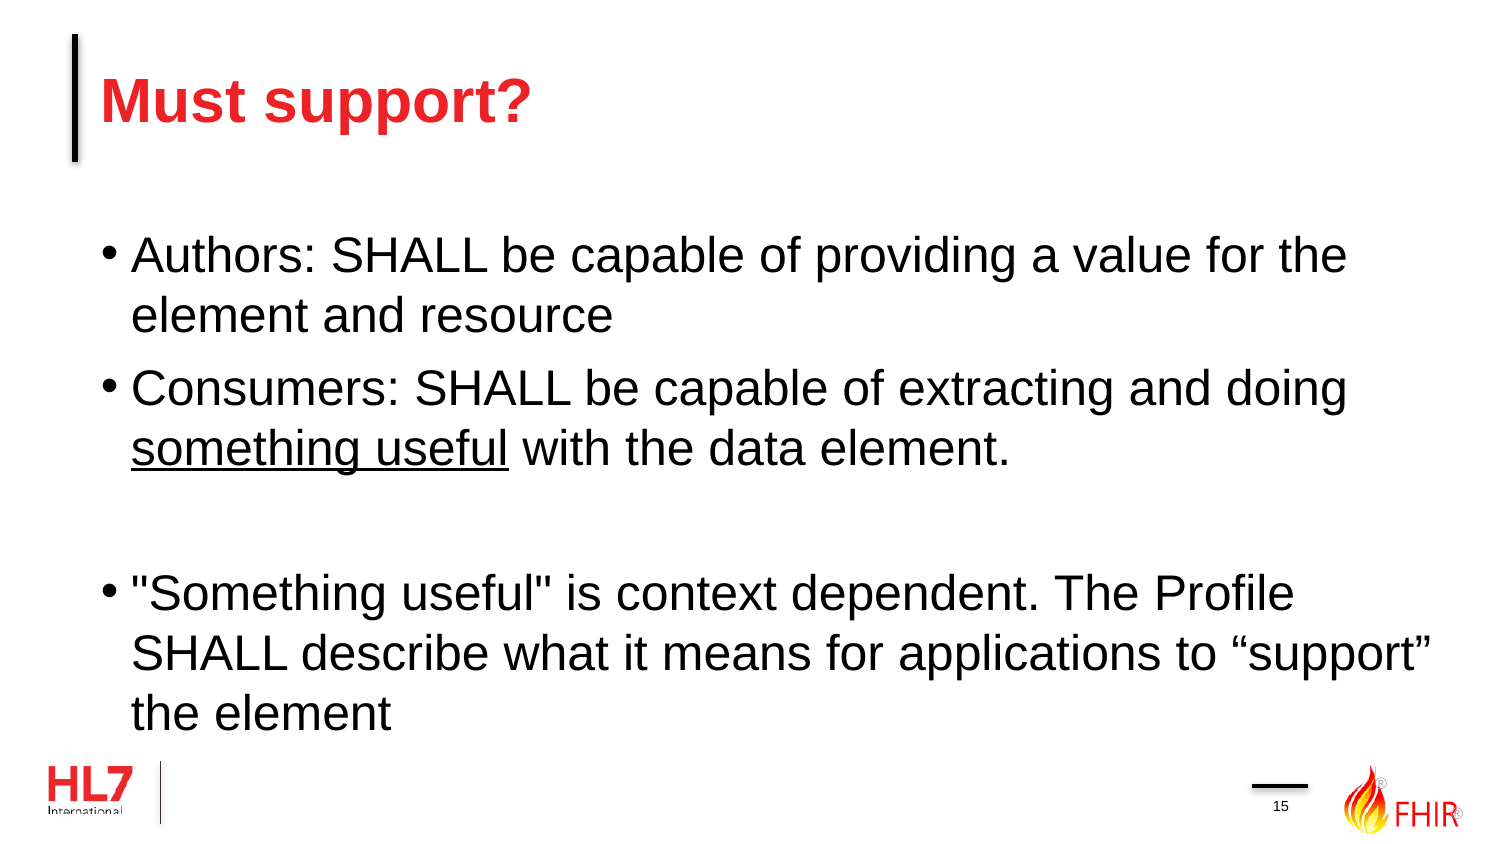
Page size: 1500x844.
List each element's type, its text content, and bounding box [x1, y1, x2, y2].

title Must support? [100, 33, 1451, 163]
picture [1339, 760, 1463, 837]
slide_number 15 [1258, 786, 1304, 814]
list Authors: SHALL be capable of providing a value for the element and resource Consumers: SHALL be capable of extracting and doing something useful with the data element. "Something useful" is context dependent. The Profile SHALL describe what it means for applications to “support” the element [100, 222, 1451, 731]
